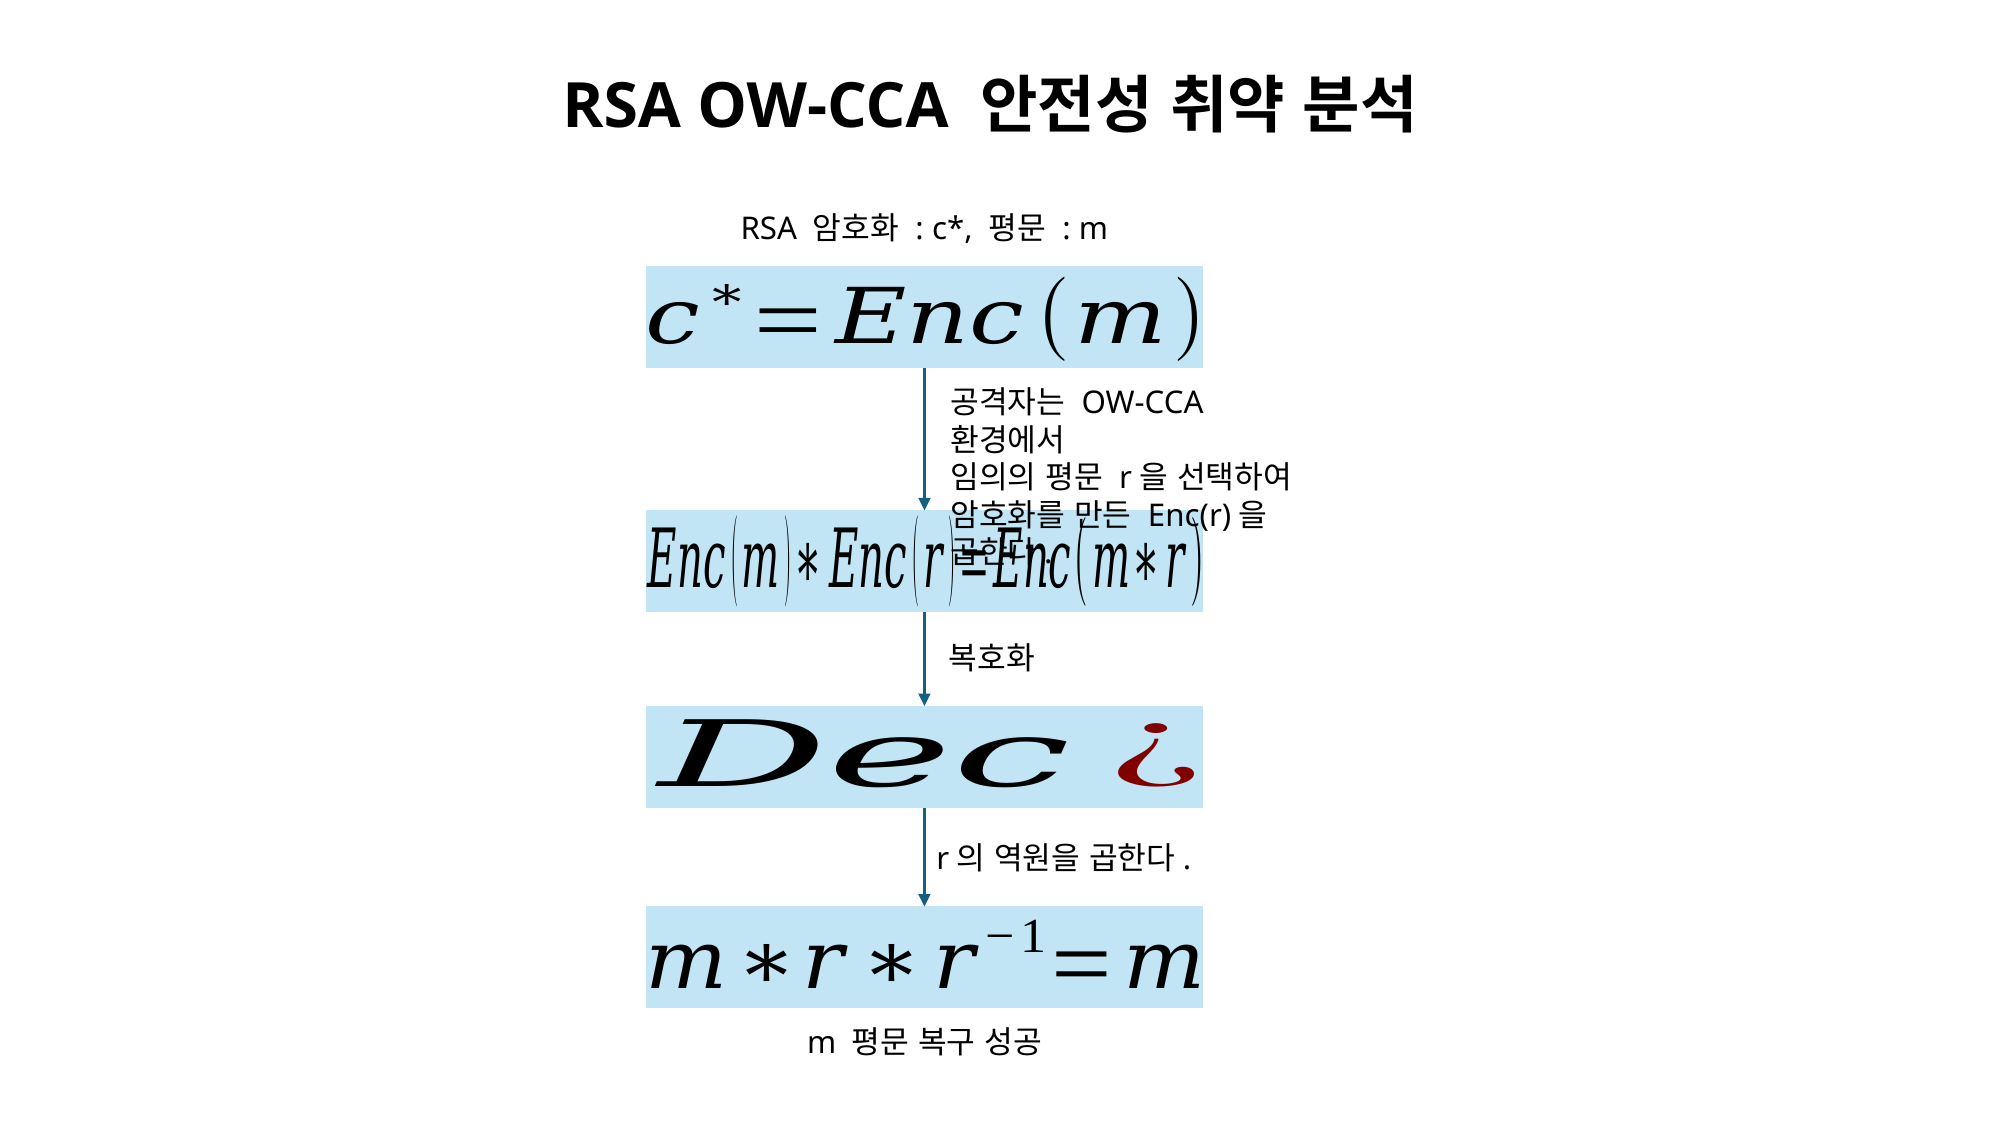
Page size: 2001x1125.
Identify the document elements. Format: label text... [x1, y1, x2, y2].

text_box RSA 암호화 : c*, 평문 : m [725, 201, 1124, 254]
text_box m 평문 복구 성공 [792, 1014, 1057, 1067]
text_box r의 역원을 곱한다. [926, 830, 1207, 883]
text_box RSA OW-CCA 안전성 취약 분석 [547, 57, 1433, 147]
text_box 복호화 [934, 630, 1050, 683]
text_box 공격자는 OW-CCA 환경에서 임의의 평문 r을 선택하여 암호화를 만든 Enc(r)을 곱한다. [935, 375, 1346, 578]
